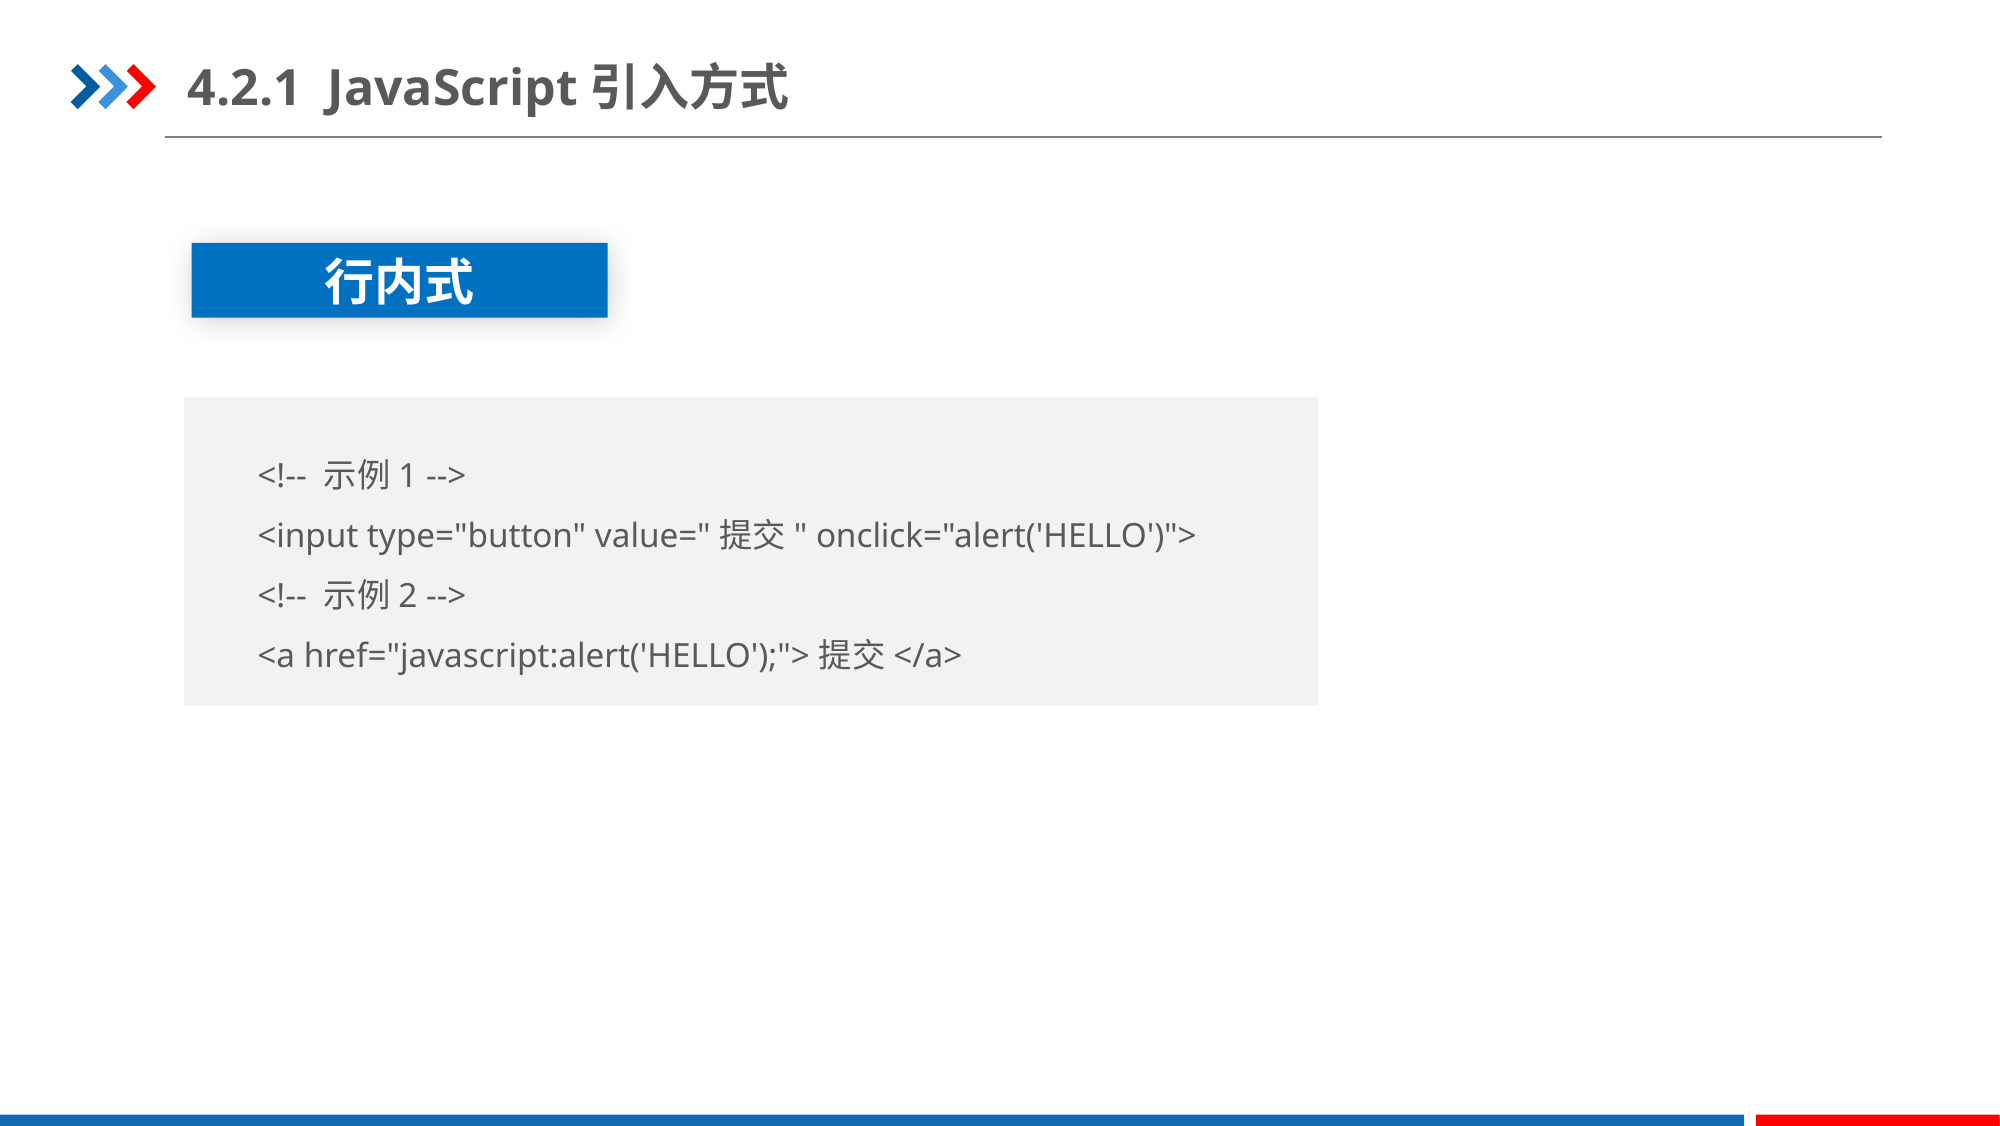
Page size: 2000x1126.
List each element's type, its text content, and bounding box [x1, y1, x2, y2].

text_box <!-- 示例1 --> <input type="button" value="提交" onclick="alert('HELLO')"> <!-- 示例2 --> <a href="javascript:alert('HELLO');">提交</a> [242, 427, 1312, 682]
text_box [182, 395, 1320, 708]
text_box 行内式 [191, 242, 608, 318]
text_box 4.2.1 JavaScript引入方式 [187, 43, 827, 127]
